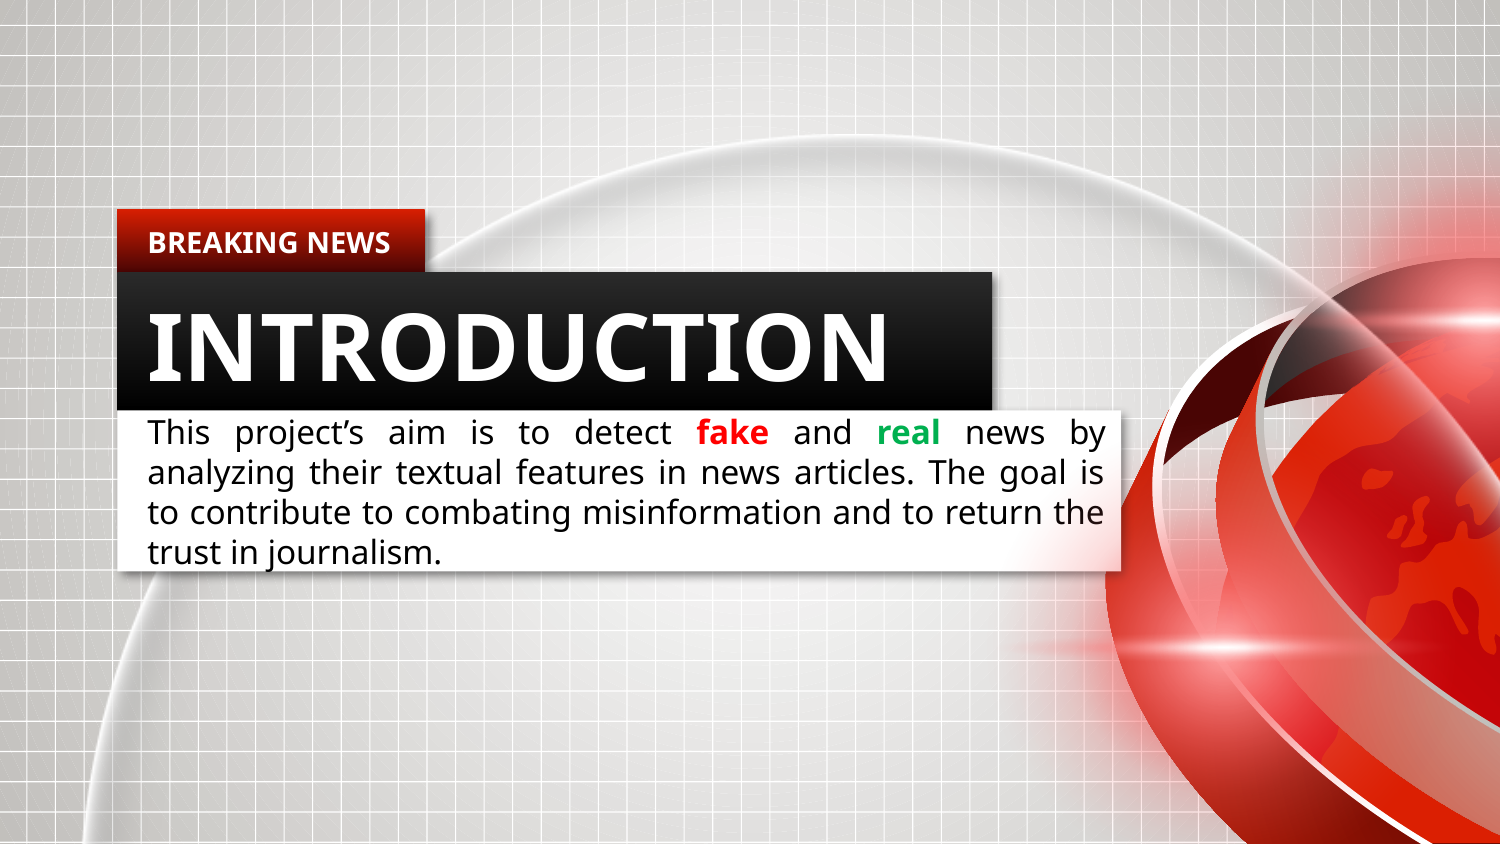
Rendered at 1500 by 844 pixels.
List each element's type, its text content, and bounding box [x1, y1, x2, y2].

picture [79, 83, 1500, 844]
subtitle This project’s aim is to detect fake and real news by analyzing their textual features in news articles. The goal is to contribute to combating misinformation and to return the trust in journalism. [117, 410, 977, 572]
text_box BREAKING NEWS [117, 209, 425, 272]
title INTRODUCTION [117, 272, 993, 410]
